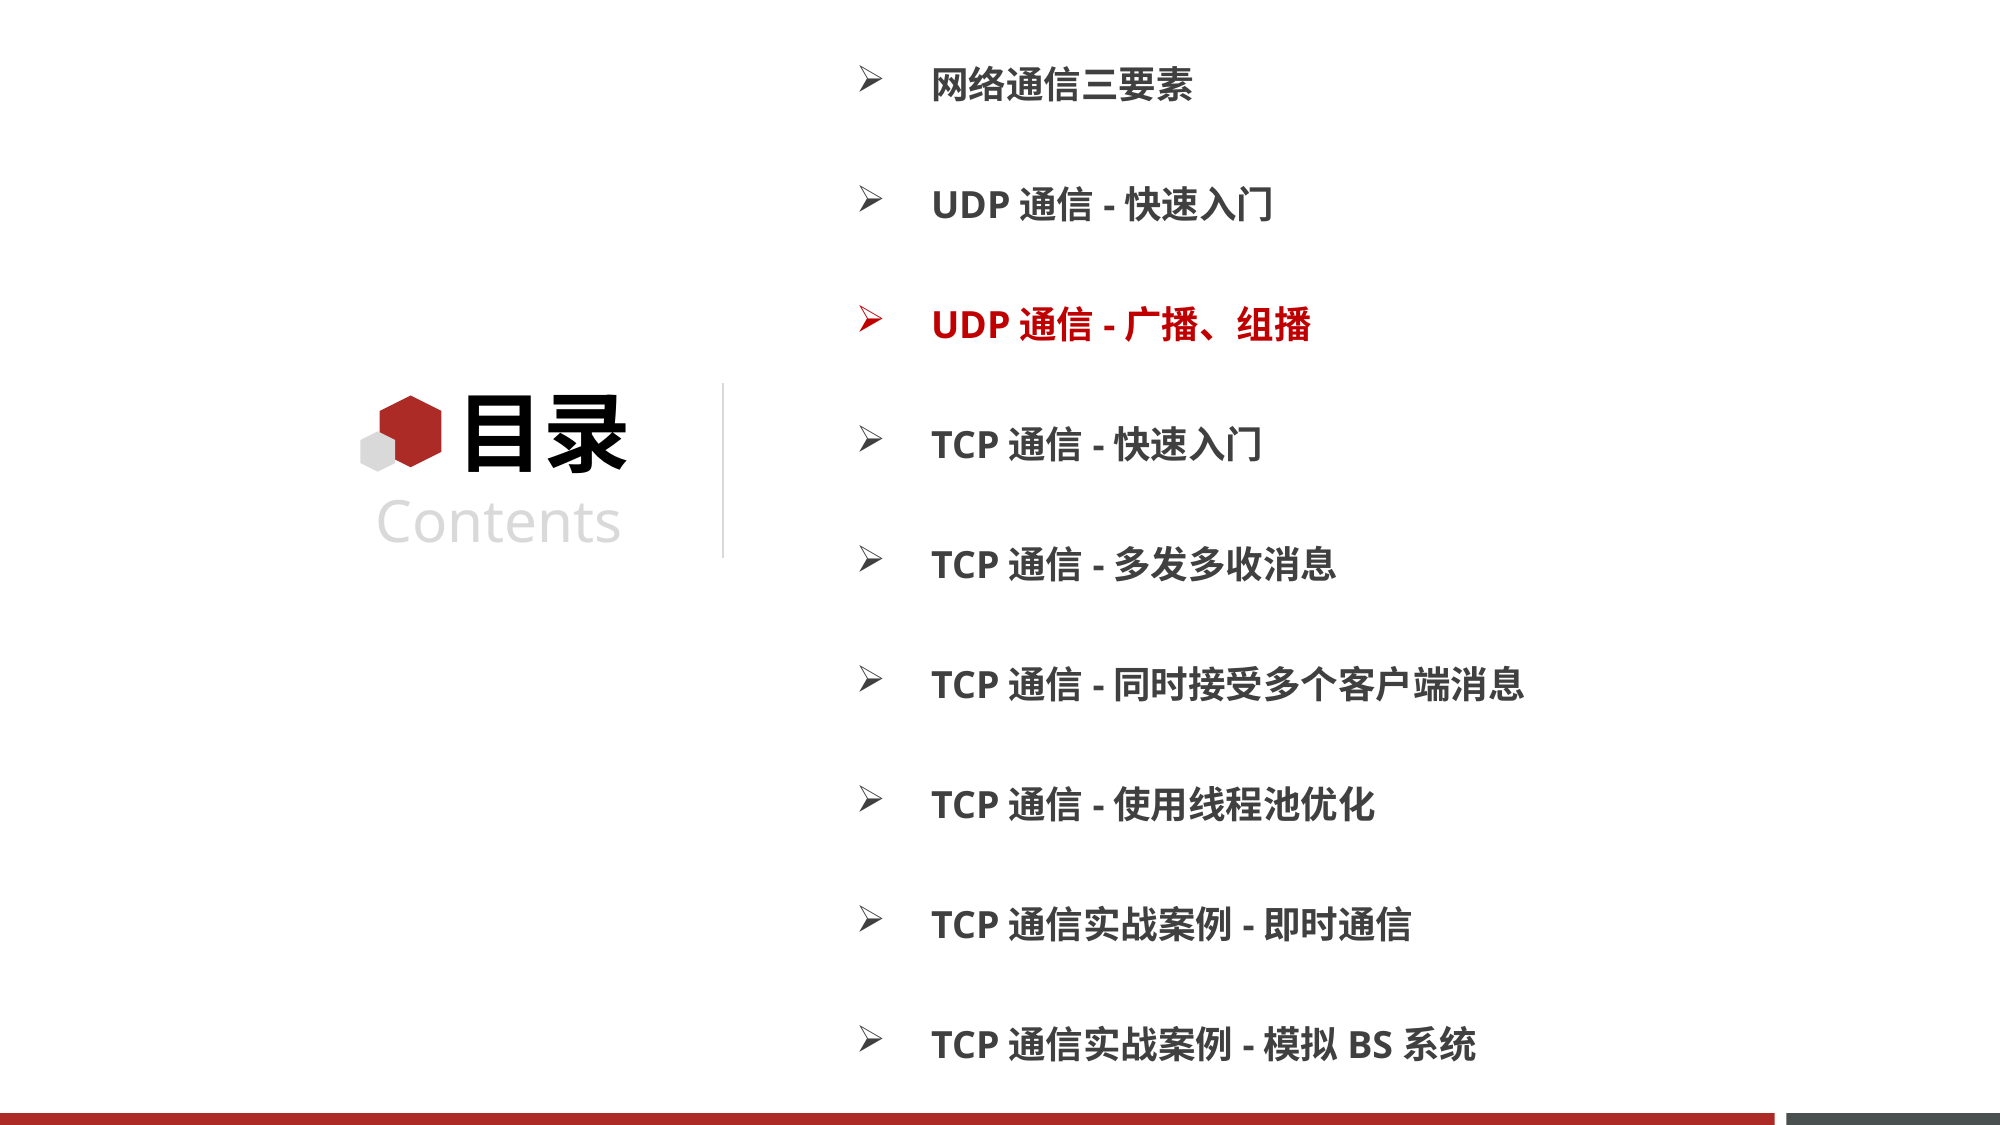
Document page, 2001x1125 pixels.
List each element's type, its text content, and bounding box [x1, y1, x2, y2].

list 网络通信三要素 UDP通信-快速入门 UDP通信-广播、组播 TCP通信-快速入门 TCP通信-多发多收消息 TCP通信-同时接受多个客户端消息 TCP通信-使用线程池优化 TCP通信实战案例-即时通信 TCP通信实战案例-模拟BS系统 [841, 180, 1822, 879]
